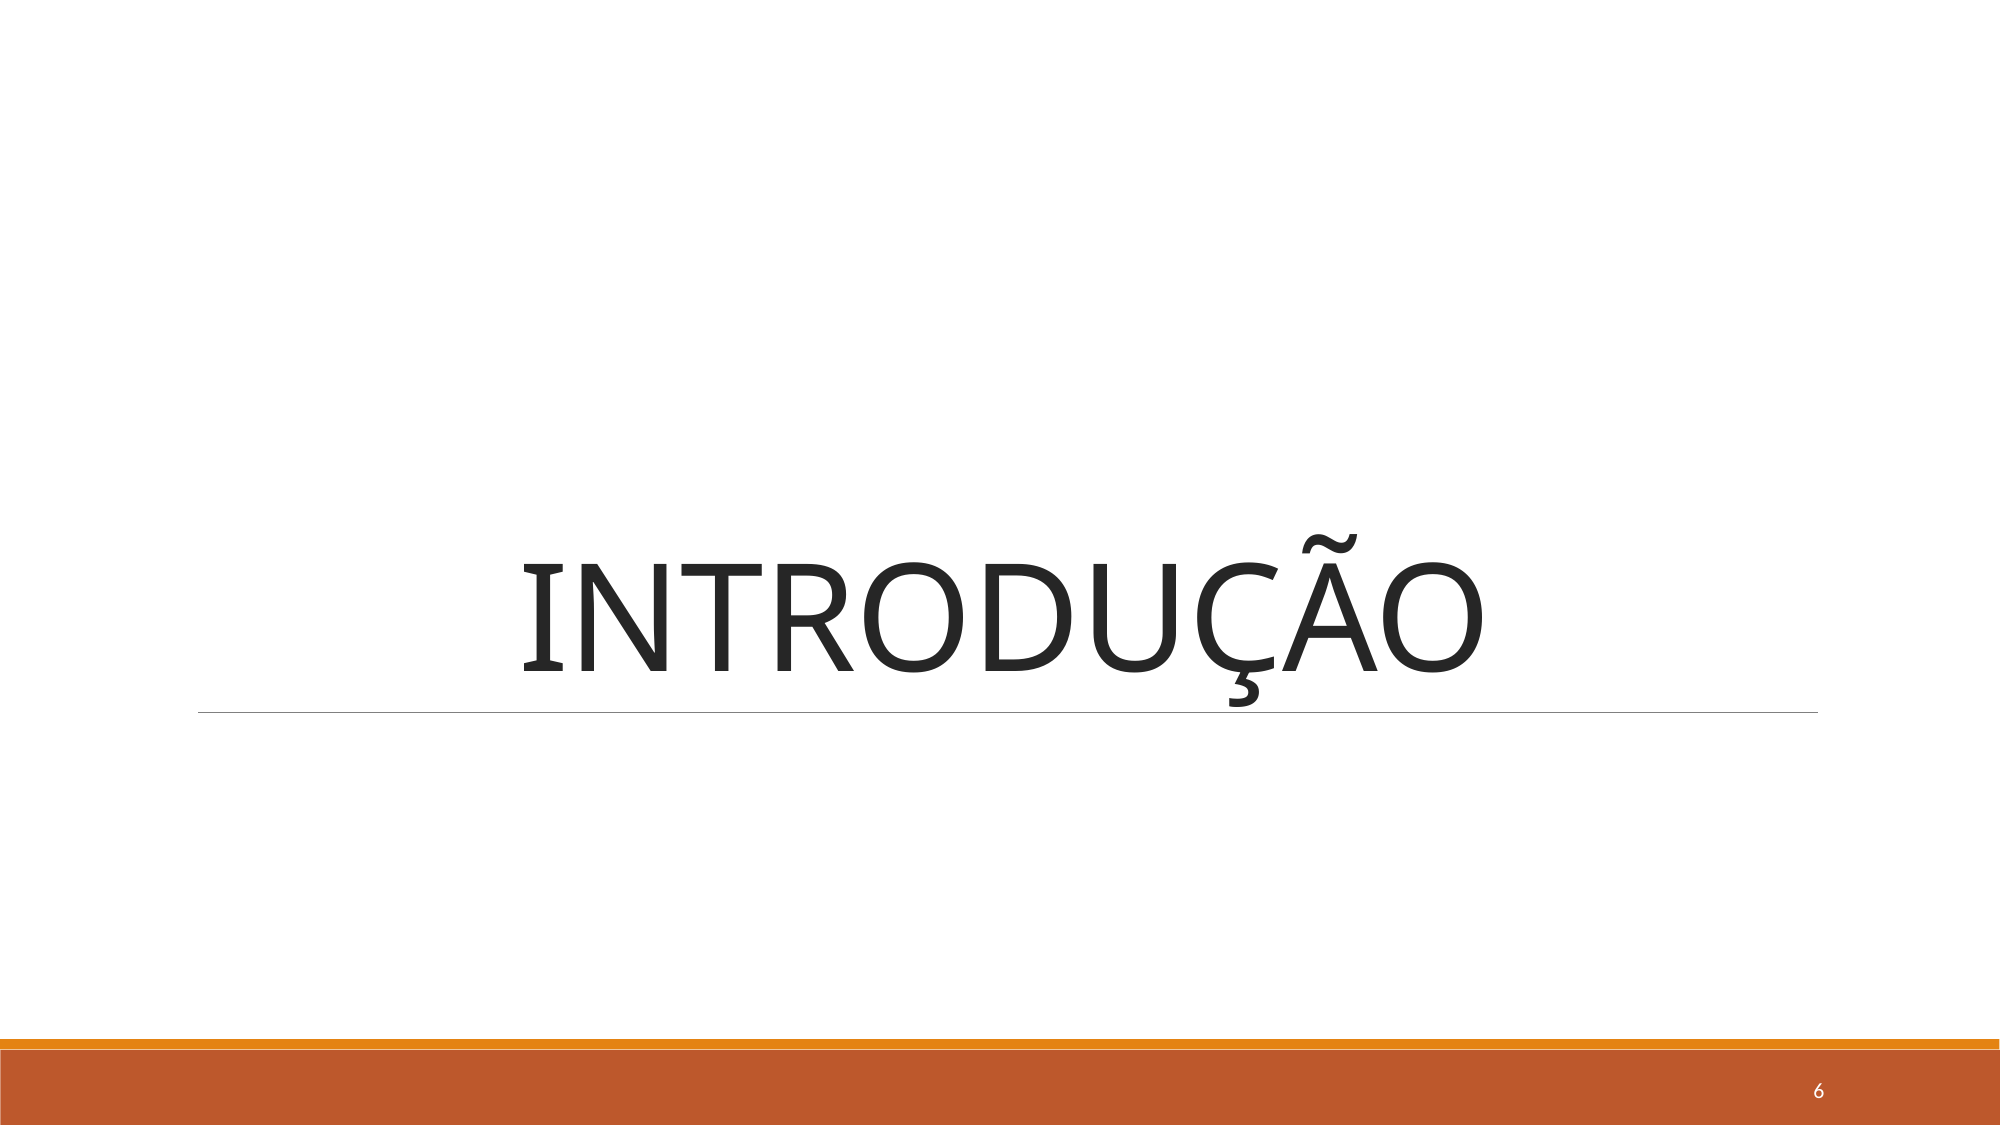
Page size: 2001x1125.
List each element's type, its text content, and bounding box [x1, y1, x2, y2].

slide_number 6 [1624, 1059, 1840, 1120]
title INTRODUÇÃO [180, 124, 1830, 710]
